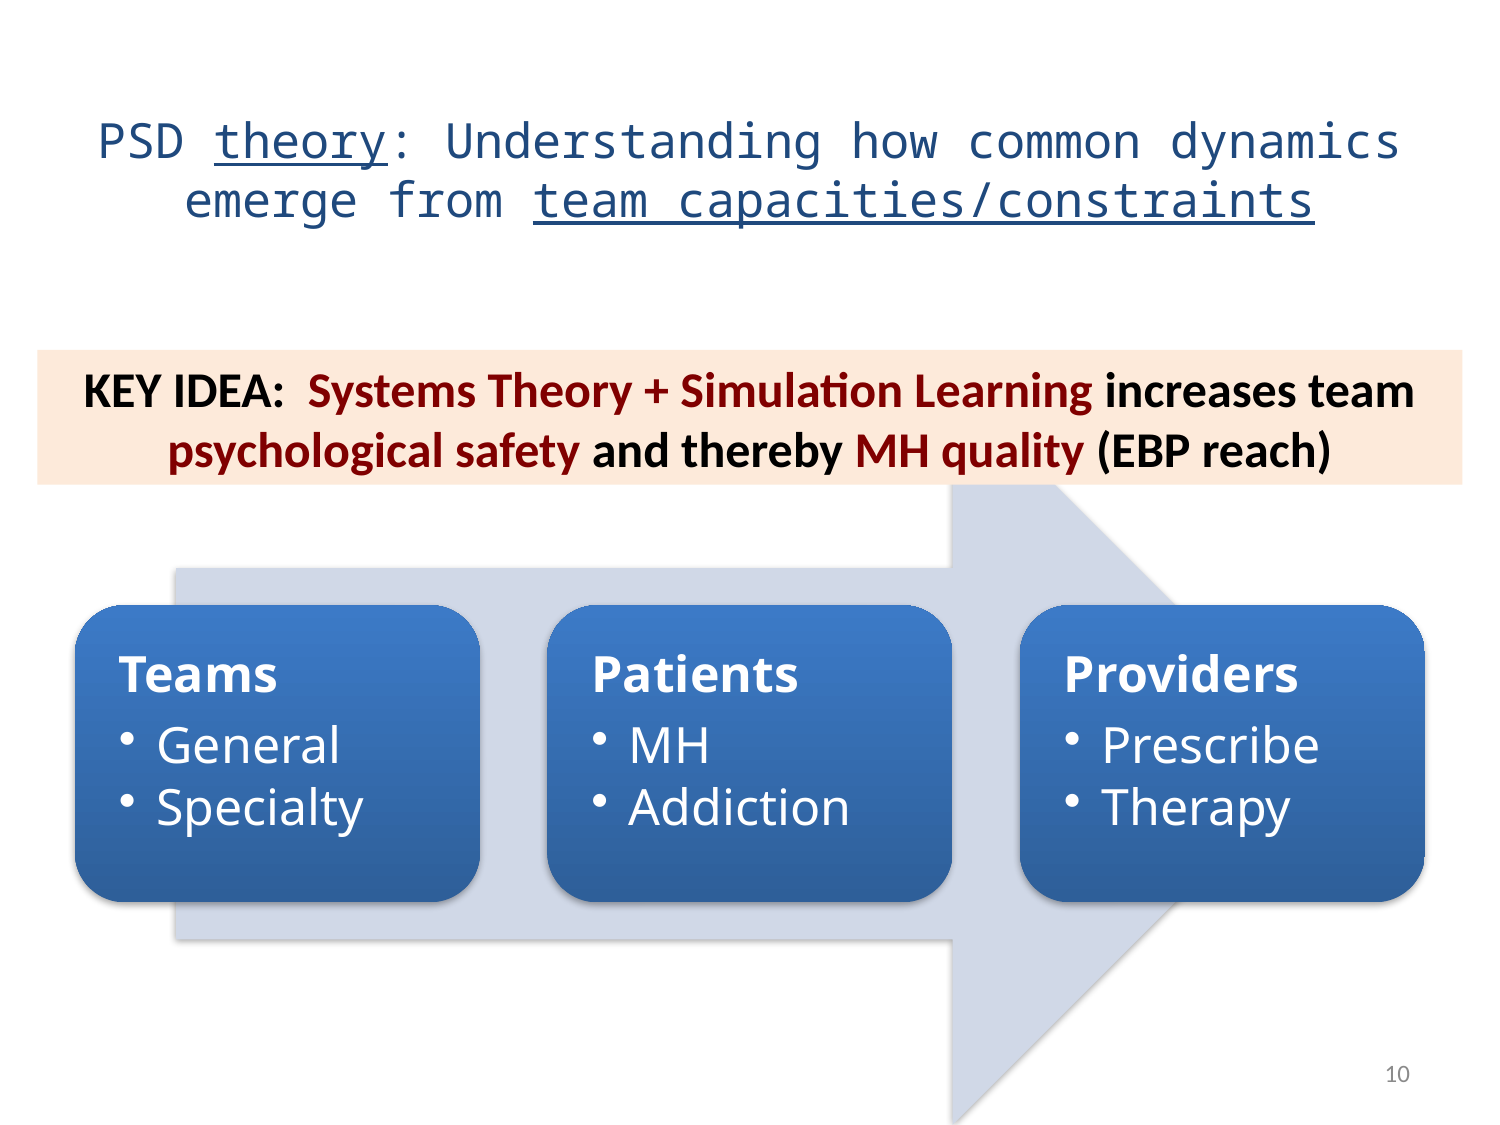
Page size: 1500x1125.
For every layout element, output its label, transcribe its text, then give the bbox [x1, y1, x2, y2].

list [74, 382, 1426, 1125]
title PSD theory: Understanding how common dynamics emerge from team capacities/constraints [75, 75, 1425, 263]
text_box KEY IDEA: Systems Theory + Simulation Learning increases team psychological safety and thereby MH quality (EBP reach) [37, 349, 1463, 485]
